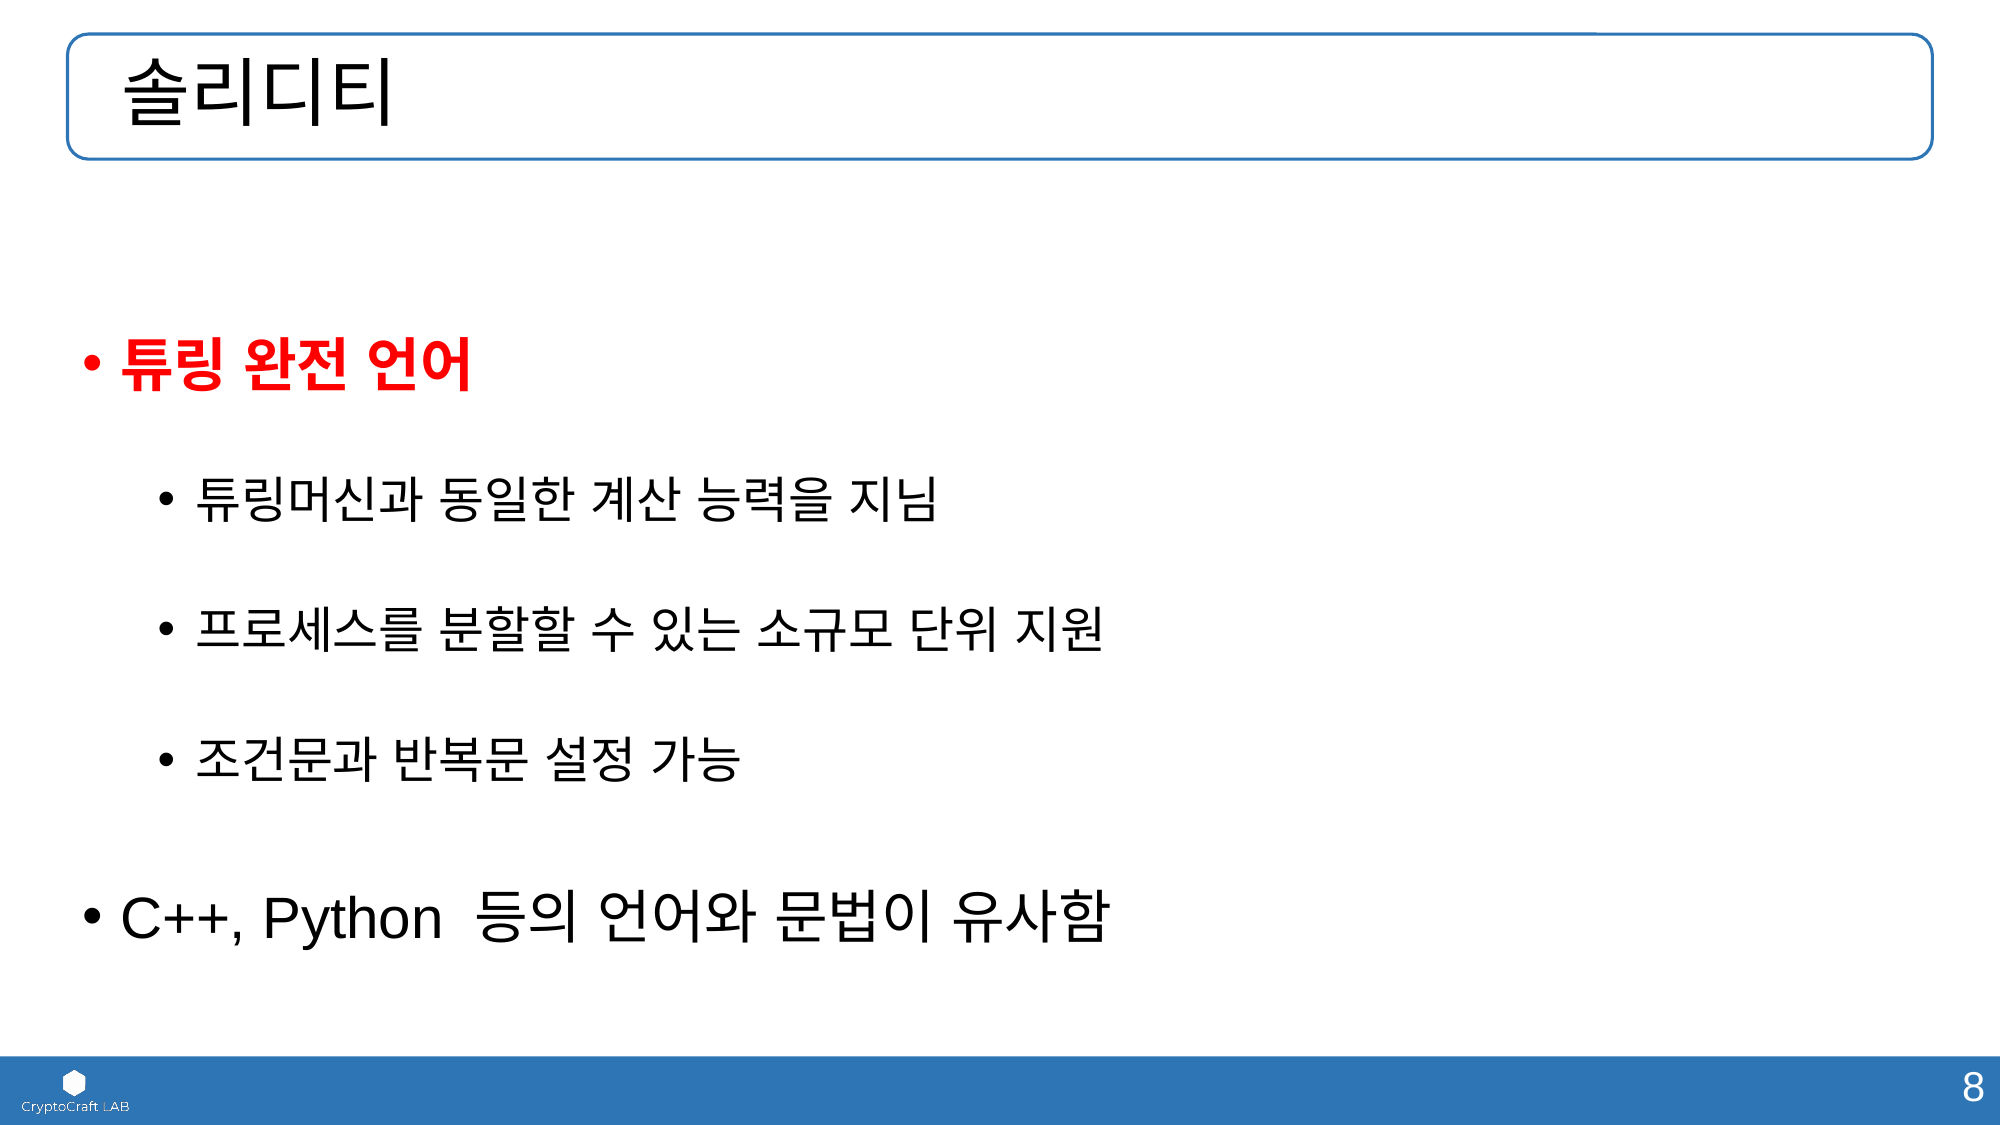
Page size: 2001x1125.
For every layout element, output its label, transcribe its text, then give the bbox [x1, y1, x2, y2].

picture [13, 1061, 138, 1123]
list 튜링 완전 언어 튜링머신과 동일한 계산 능력을 지님 프로세스를 분할할 수 있는 소규모 단위 지원 조건문과 반복문 설정 가능 C++, Python 등의 언어와 문법이 유사함 [67, 189, 1933, 1019]
title 솔리디티 [67, 34, 1933, 160]
